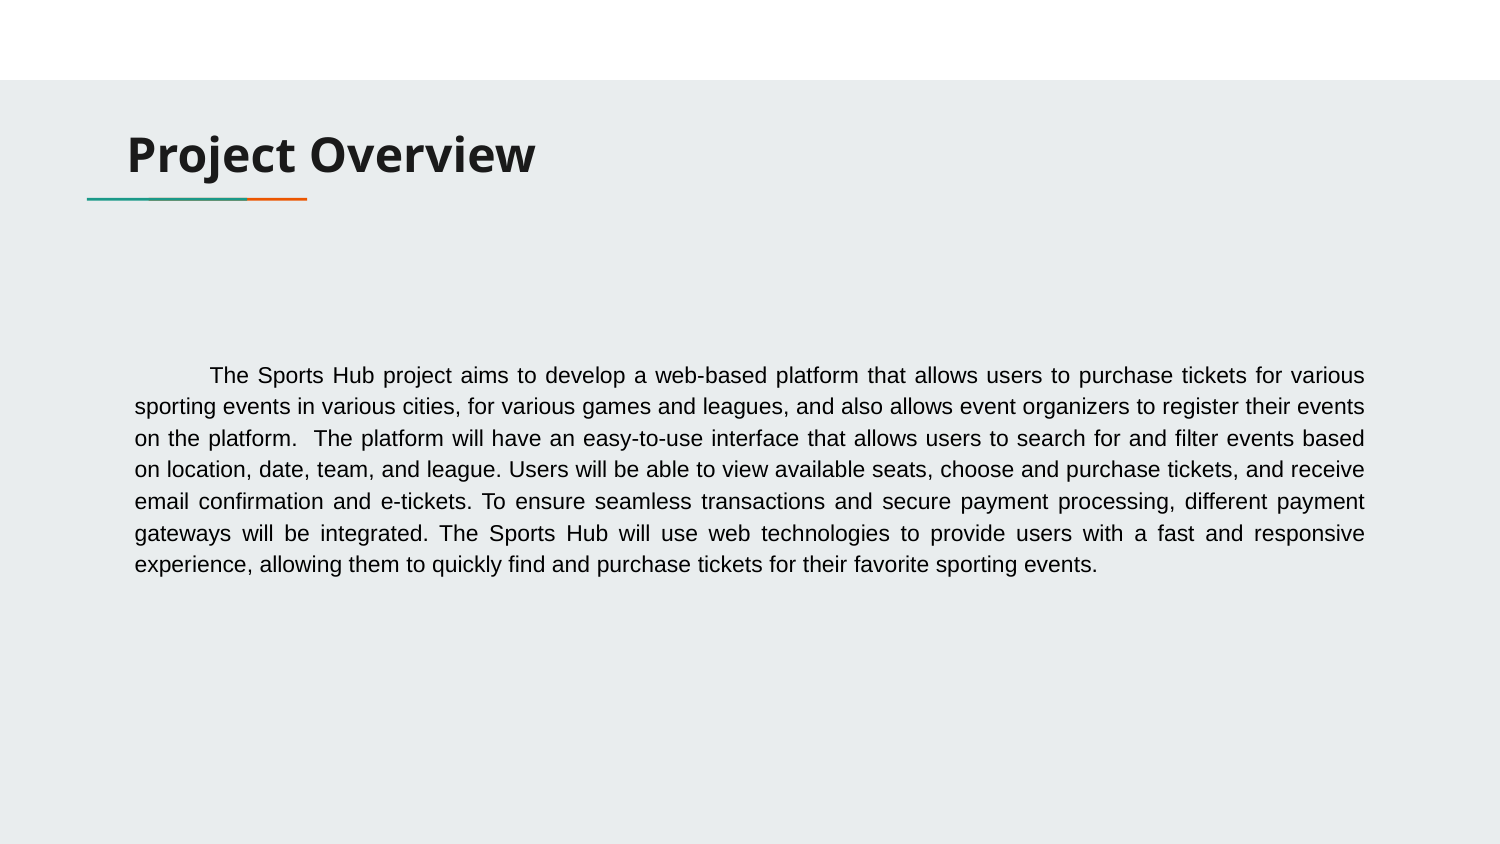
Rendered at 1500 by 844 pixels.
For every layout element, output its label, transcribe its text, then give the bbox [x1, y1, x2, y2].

text_box The Sports Hub project aims to develop a web-based platform that allows users to purchase tickets for various sporting events in various cities, for various games and leagues, and also allows event organizers to register their events on the platform. The platform will have an easy-to-use interface that allows users to search for and filter events based on location, date, team, and league. Users will be able to view available seats, choose and purchase tickets, and receive email confirmation and e-tickets. To ensure seamless transactions and secure payment processing, different payment gateways will be integrated. The Sports Hub will use web technologies to provide users with a fast and responsive experience, allowing them to quickly find and purchase tickets for their favorite sporting events. [119, 341, 1381, 712]
text_box Project Overview [111, 108, 1373, 197]
